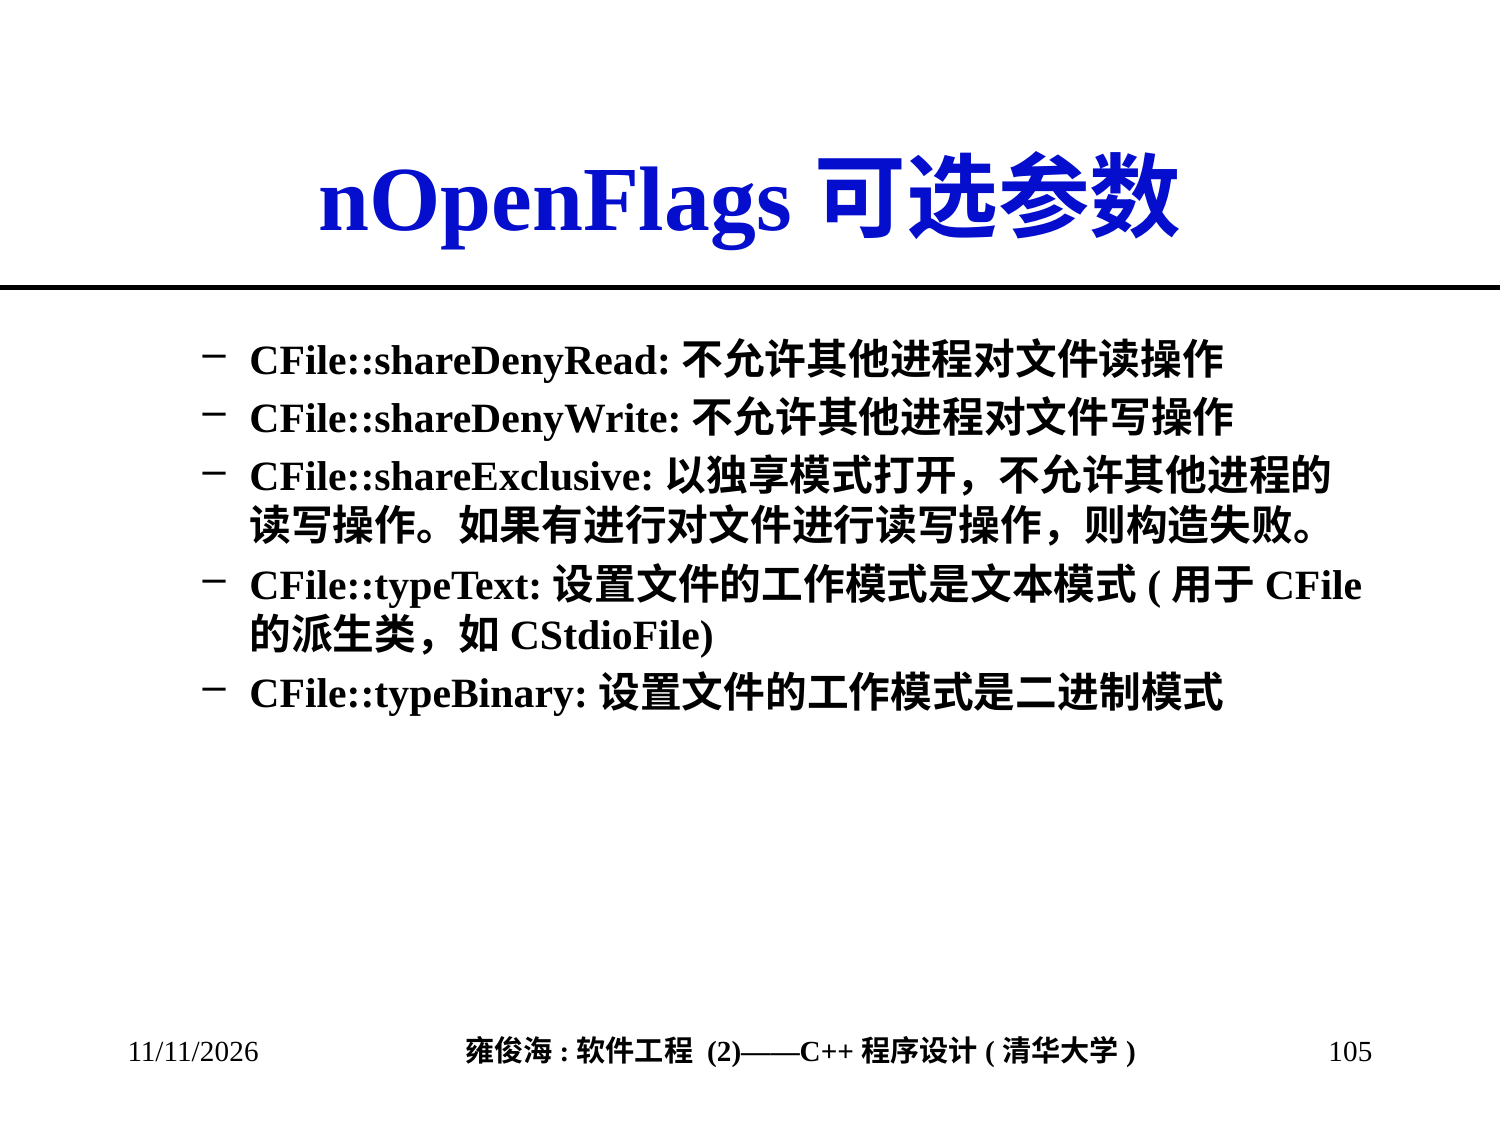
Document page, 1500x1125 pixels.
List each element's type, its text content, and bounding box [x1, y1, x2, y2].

slide_number 105 [1074, 1025, 1388, 1100]
list CFile::shareDenyRead:不允许其他进程对文件读操作 CFile::shareDenyWrite:不允许其他进程对文件写操作 CFile::shareExclusive:以独享模式打开，不允许其他进程的读写操作。如果有进行对文件进行读写操作，则构造失败。 CFile::typeText:设置文件的工作模式是文本模式(用于CFile的派生类，如CStdioFile) CFile::typeBinary:设置文件的工作模式是二进制模式 [112, 324, 1388, 1000]
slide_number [112, 1025, 425, 1100]
title nOpenFlags可选参数 [112, 99, 1388, 288]
